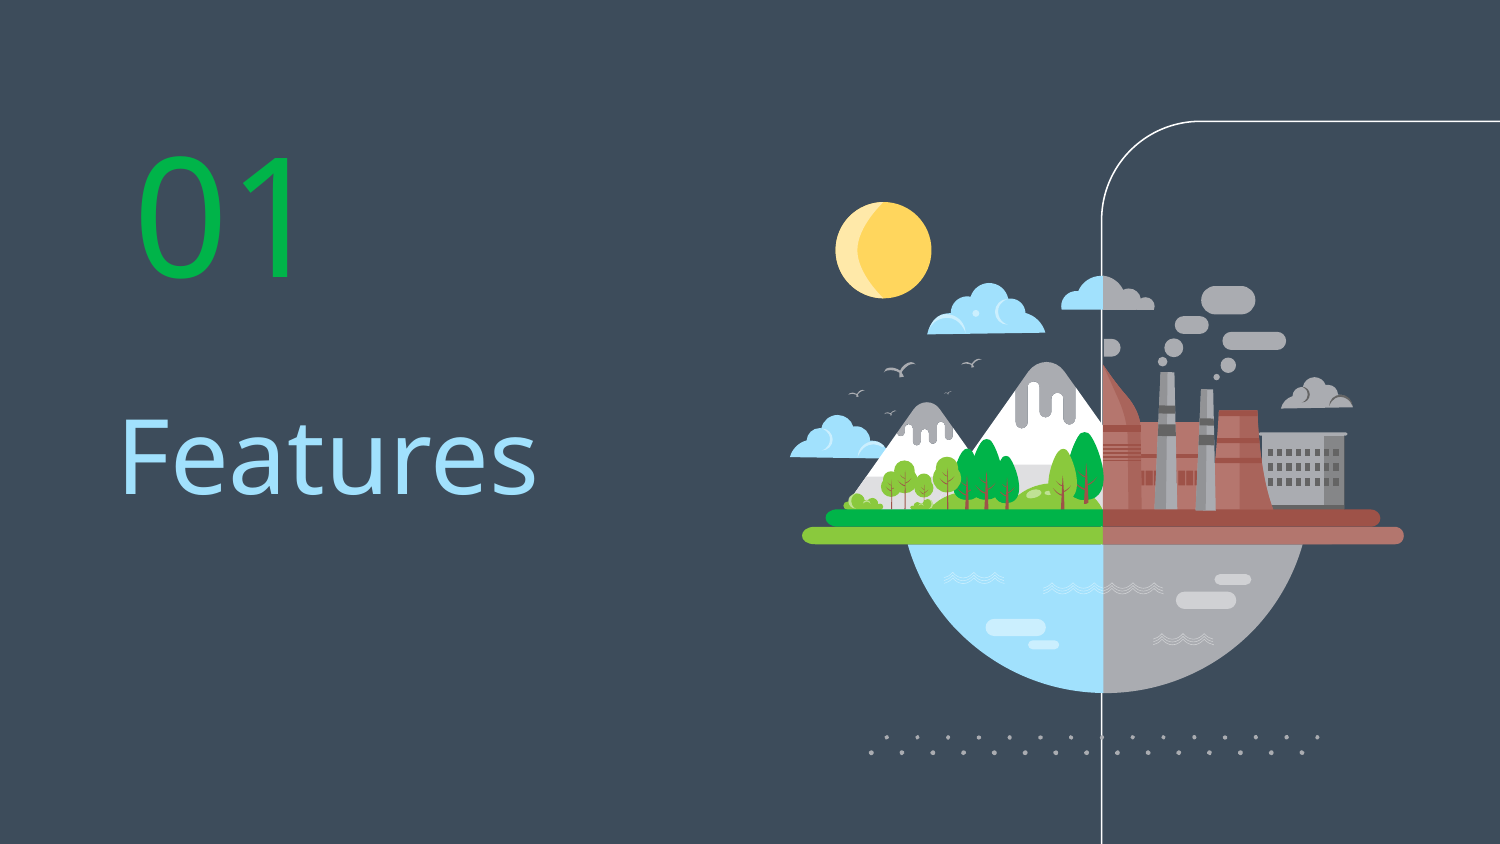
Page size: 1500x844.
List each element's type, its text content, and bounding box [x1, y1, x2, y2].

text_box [789, 201, 1408, 694]
title Features [101, 375, 774, 646]
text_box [868, 734, 1320, 756]
title 01 [118, 142, 363, 281]
text_box [1101, 121, 1500, 844]
